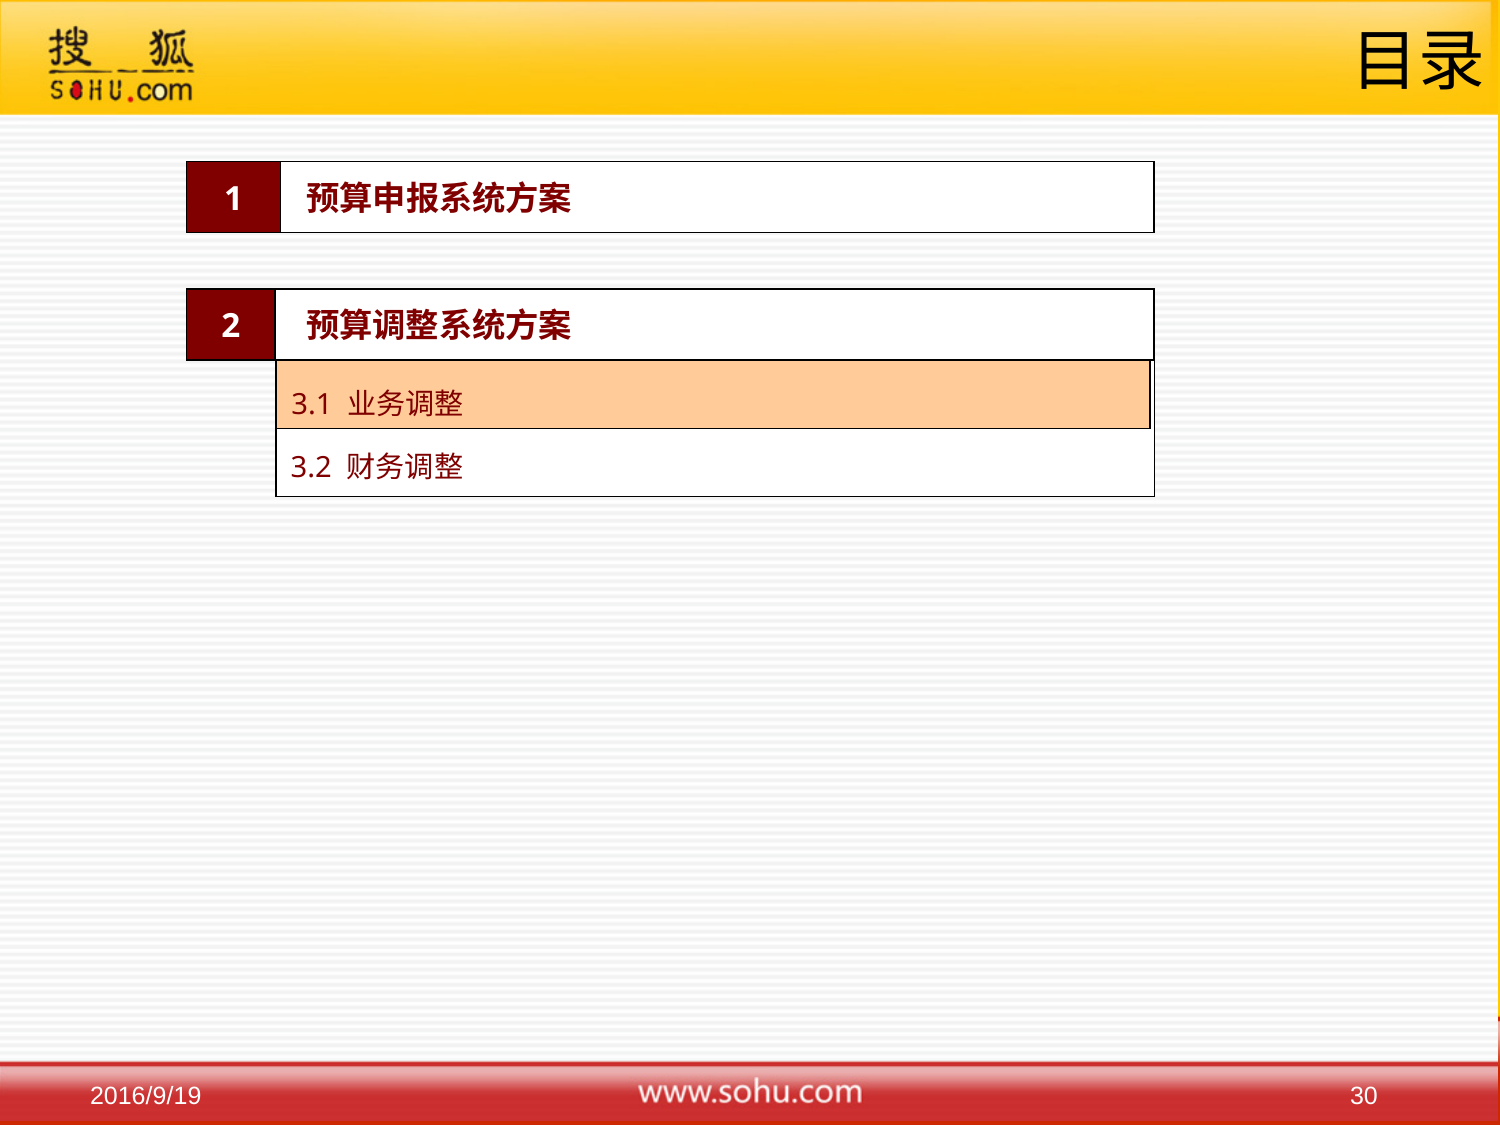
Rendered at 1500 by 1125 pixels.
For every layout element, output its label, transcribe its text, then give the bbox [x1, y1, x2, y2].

text_box 预算调整系统方案 [275, 289, 1155, 359]
slide_number 30 [1042, 1065, 1393, 1125]
text_box 预算申报系统方案 [281, 161, 1155, 233]
title 目录 [515, 0, 1500, 118]
text_box 2 [186, 289, 275, 360]
text_box 1 [186, 161, 281, 233]
text_box 3.1 业务调整 [276, 359, 1150, 429]
text_box 3.1 业务调整 3.2 财务调整 [275, 359, 1155, 497]
picture [0, 0, 1500, 1125]
